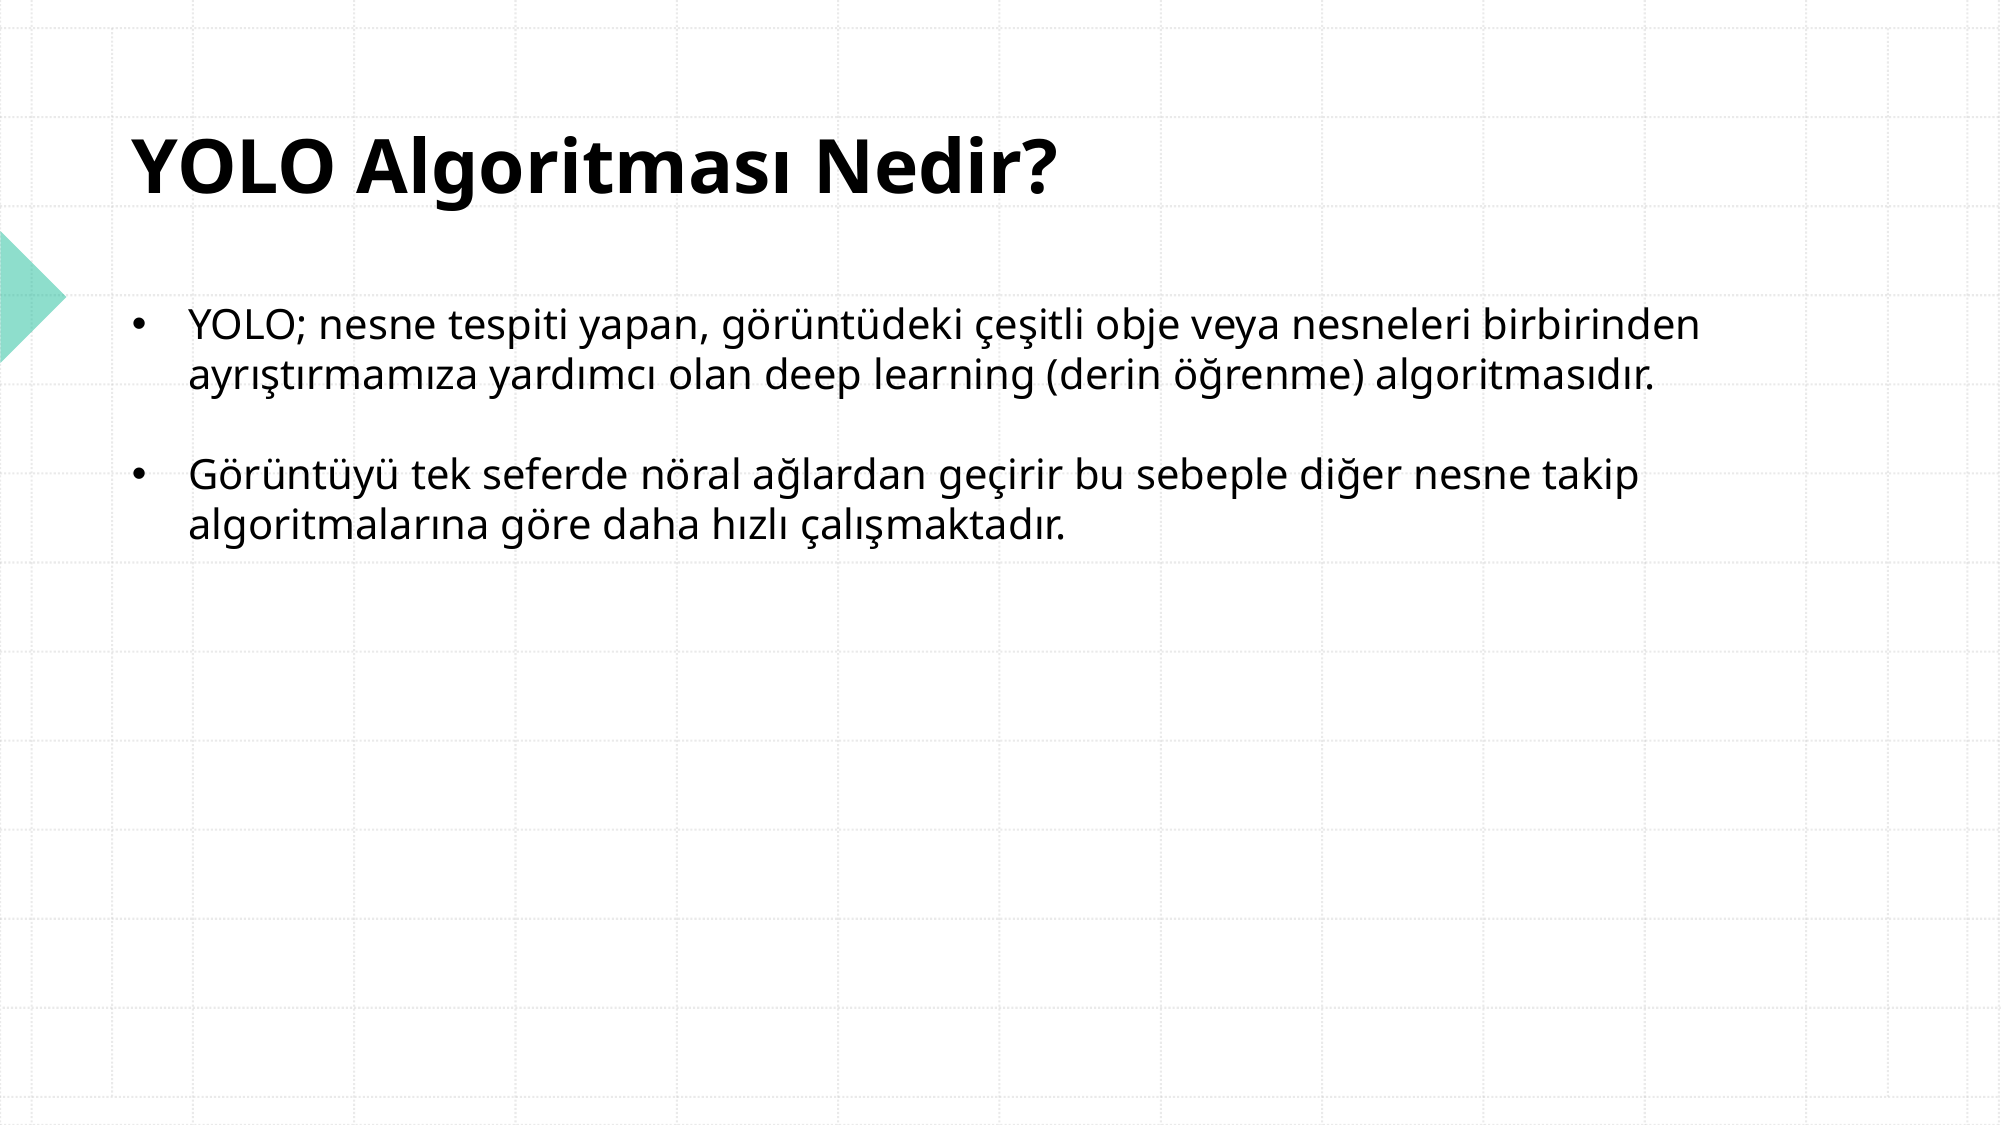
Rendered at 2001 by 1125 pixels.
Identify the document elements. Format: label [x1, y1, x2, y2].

text_box [0, 0, 2000, 1125]
